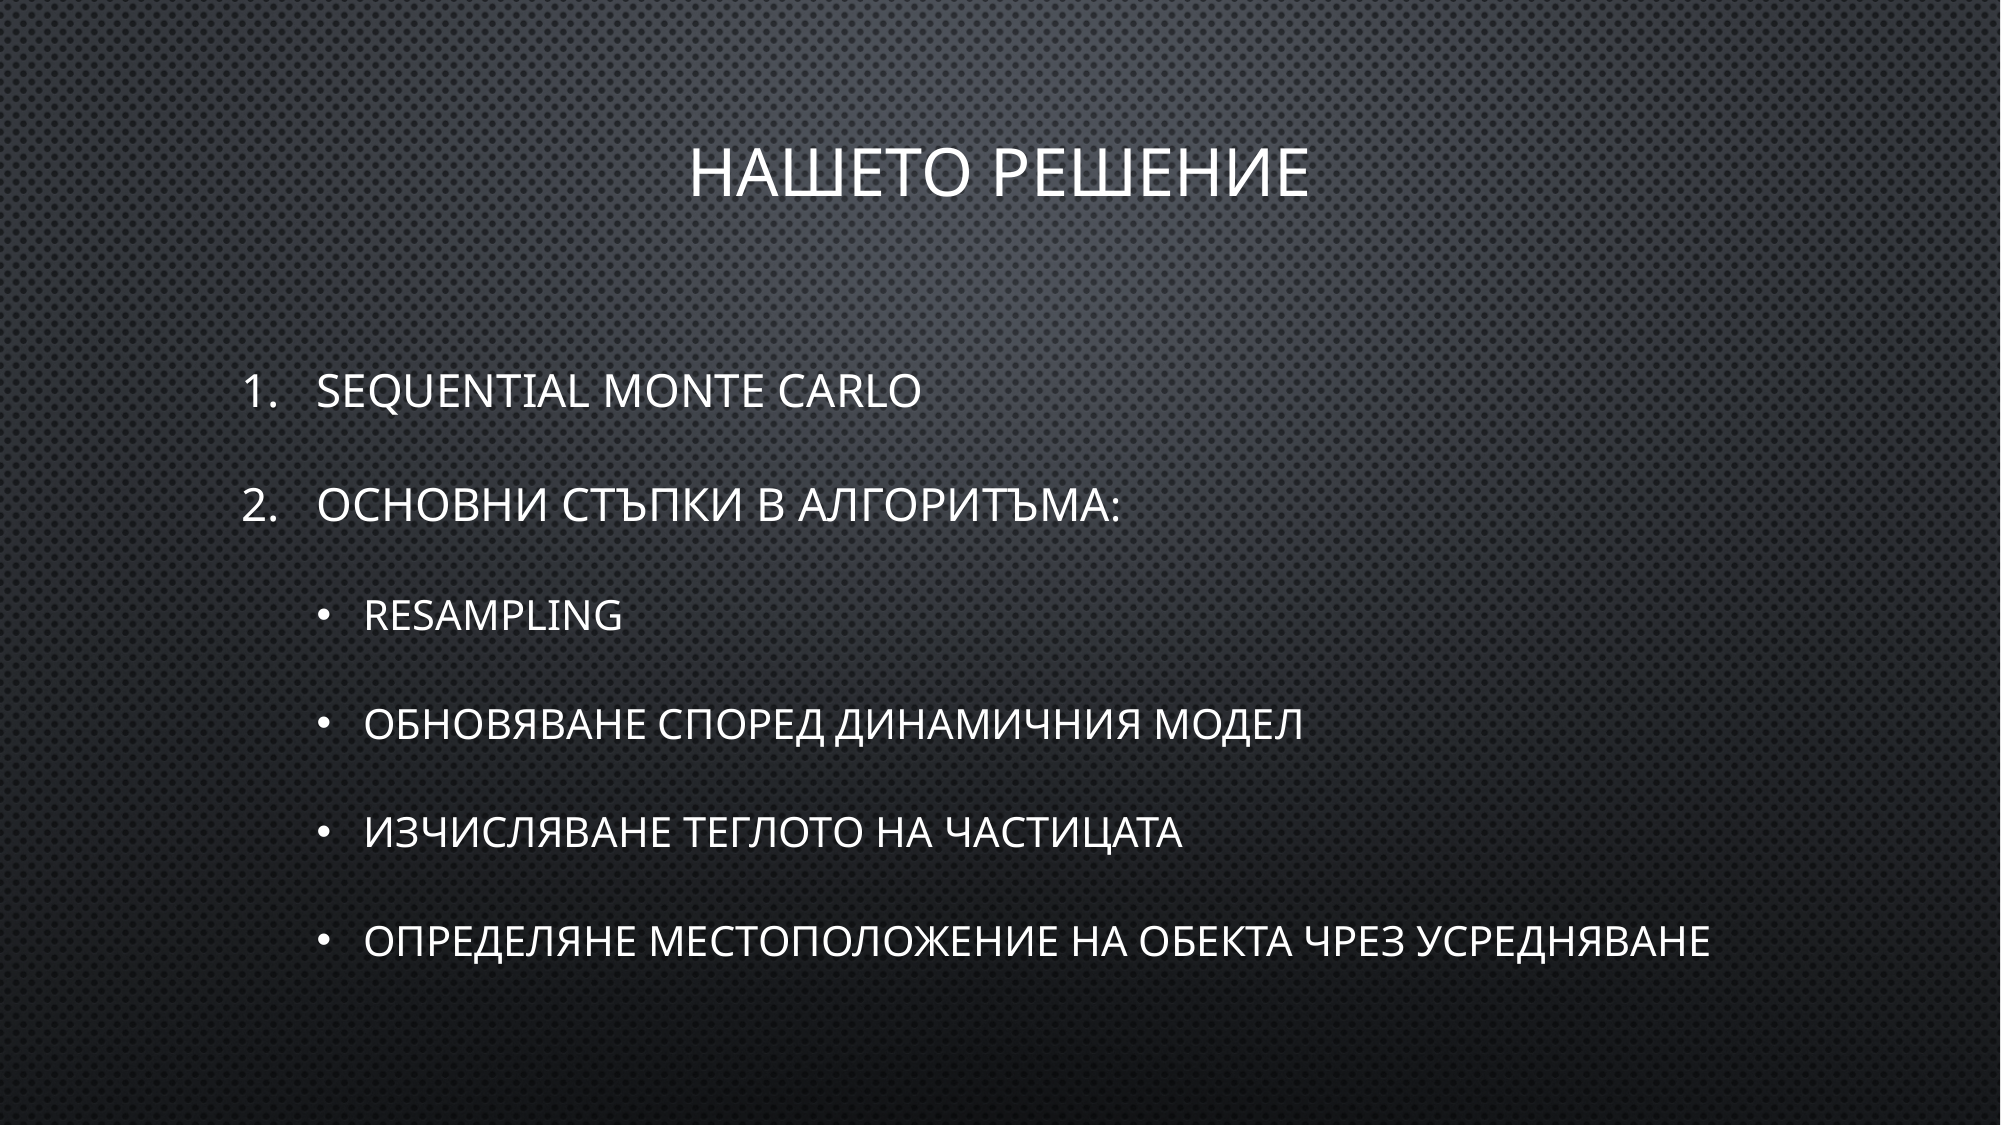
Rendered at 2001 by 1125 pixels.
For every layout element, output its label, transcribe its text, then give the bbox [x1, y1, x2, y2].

title Нашето решение [187, 99, 1813, 240]
list Sequential Monte Carlo Основни стъпки в алгоритъма: Resampling Обновяване според динамичния модел Изчисляване теглото на частицата Определяне местоположение на обекта чрез усредняване [226, 286, 1852, 1040]
